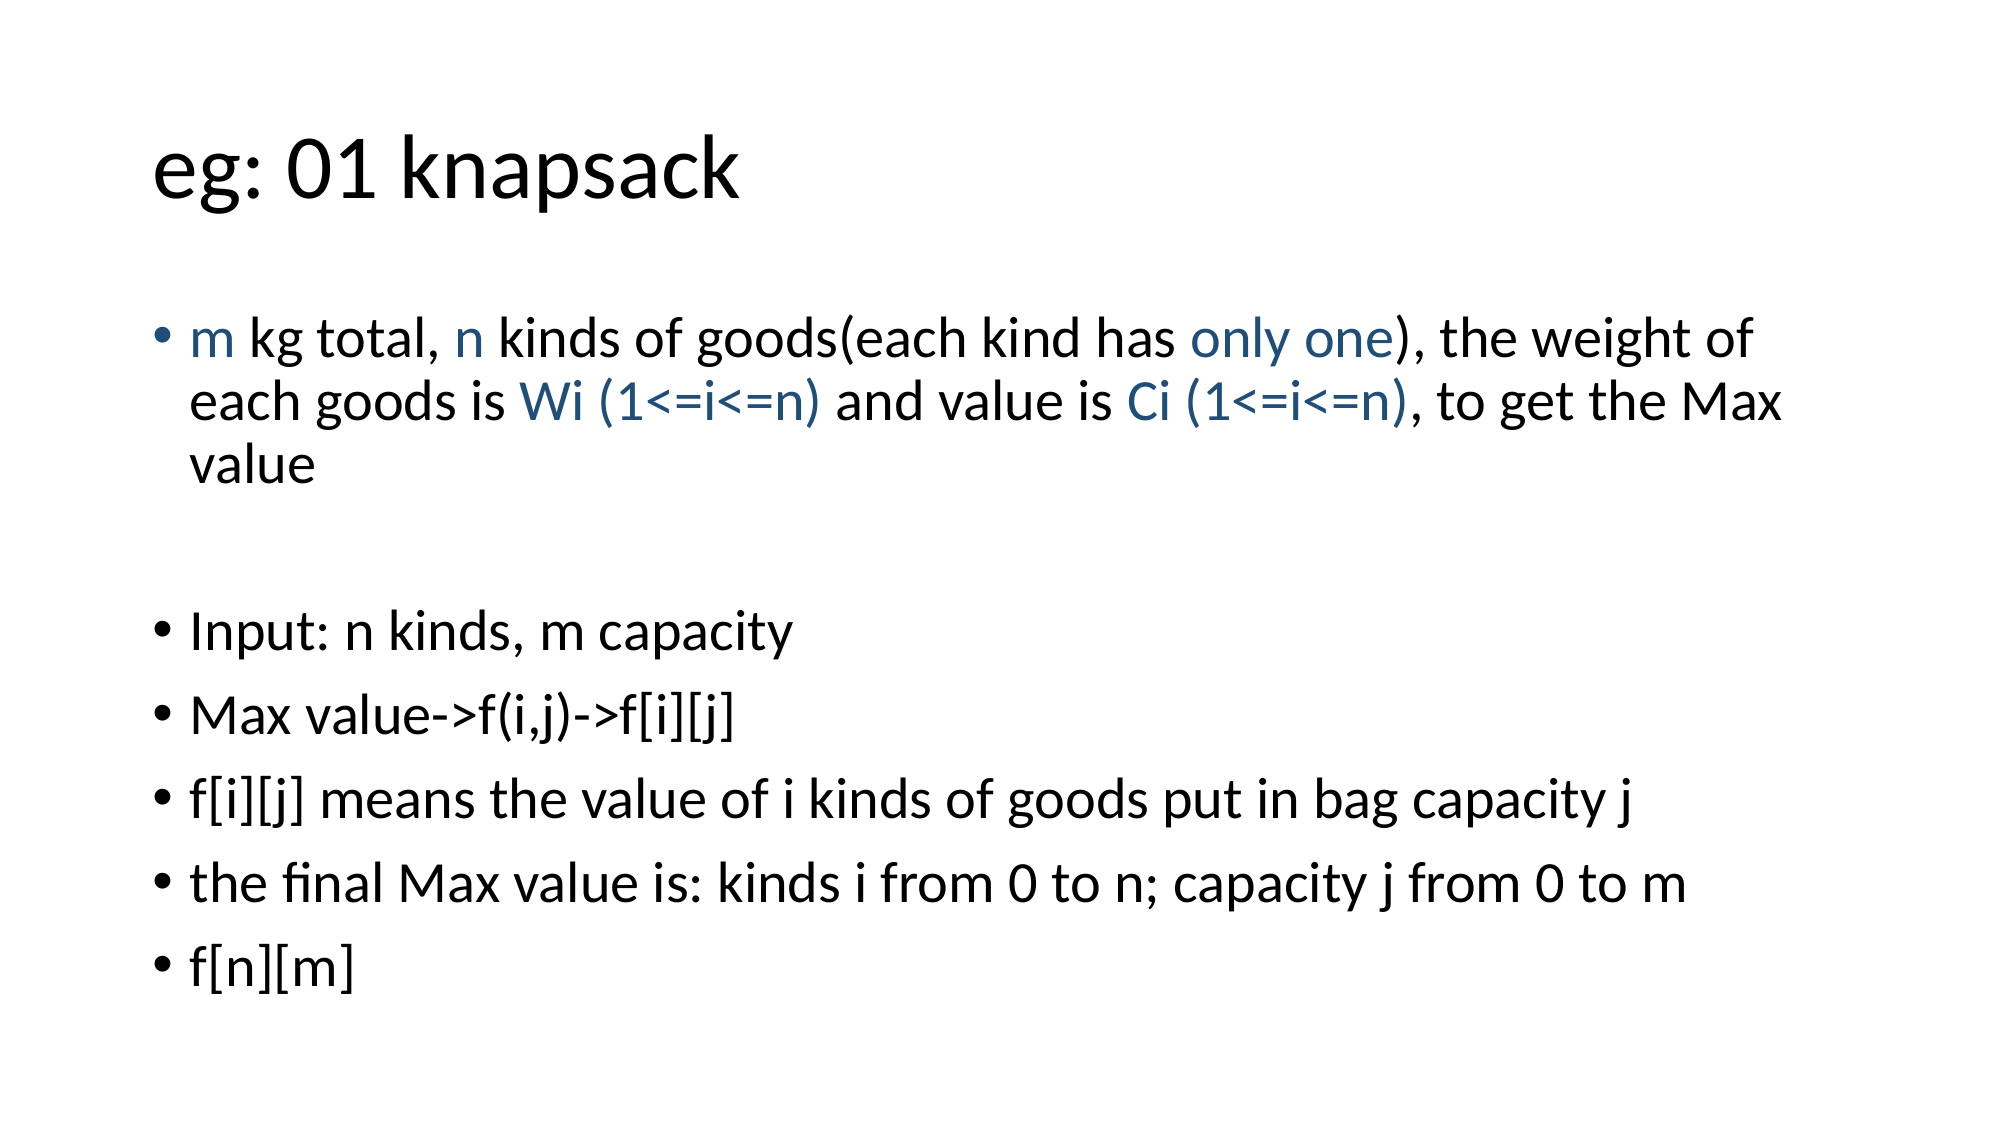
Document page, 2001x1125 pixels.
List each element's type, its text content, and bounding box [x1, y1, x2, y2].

title eg: 01 knapsack [137, 59, 1863, 278]
list m kg total, n kinds of goods(each kind has only one), the weight of each goods is Wi (1<=i<=n) and value is Ci (1<=i<=n), to get the Max value Input: n kinds, m capacity Max value->f(i,j)->f[i][j] f[i][j] means the value of i kinds of goods put in bag capacity j the final Max value is: kinds i from 0 to n; capacity j from 0 to m f[n][m] [137, 299, 1863, 1014]
